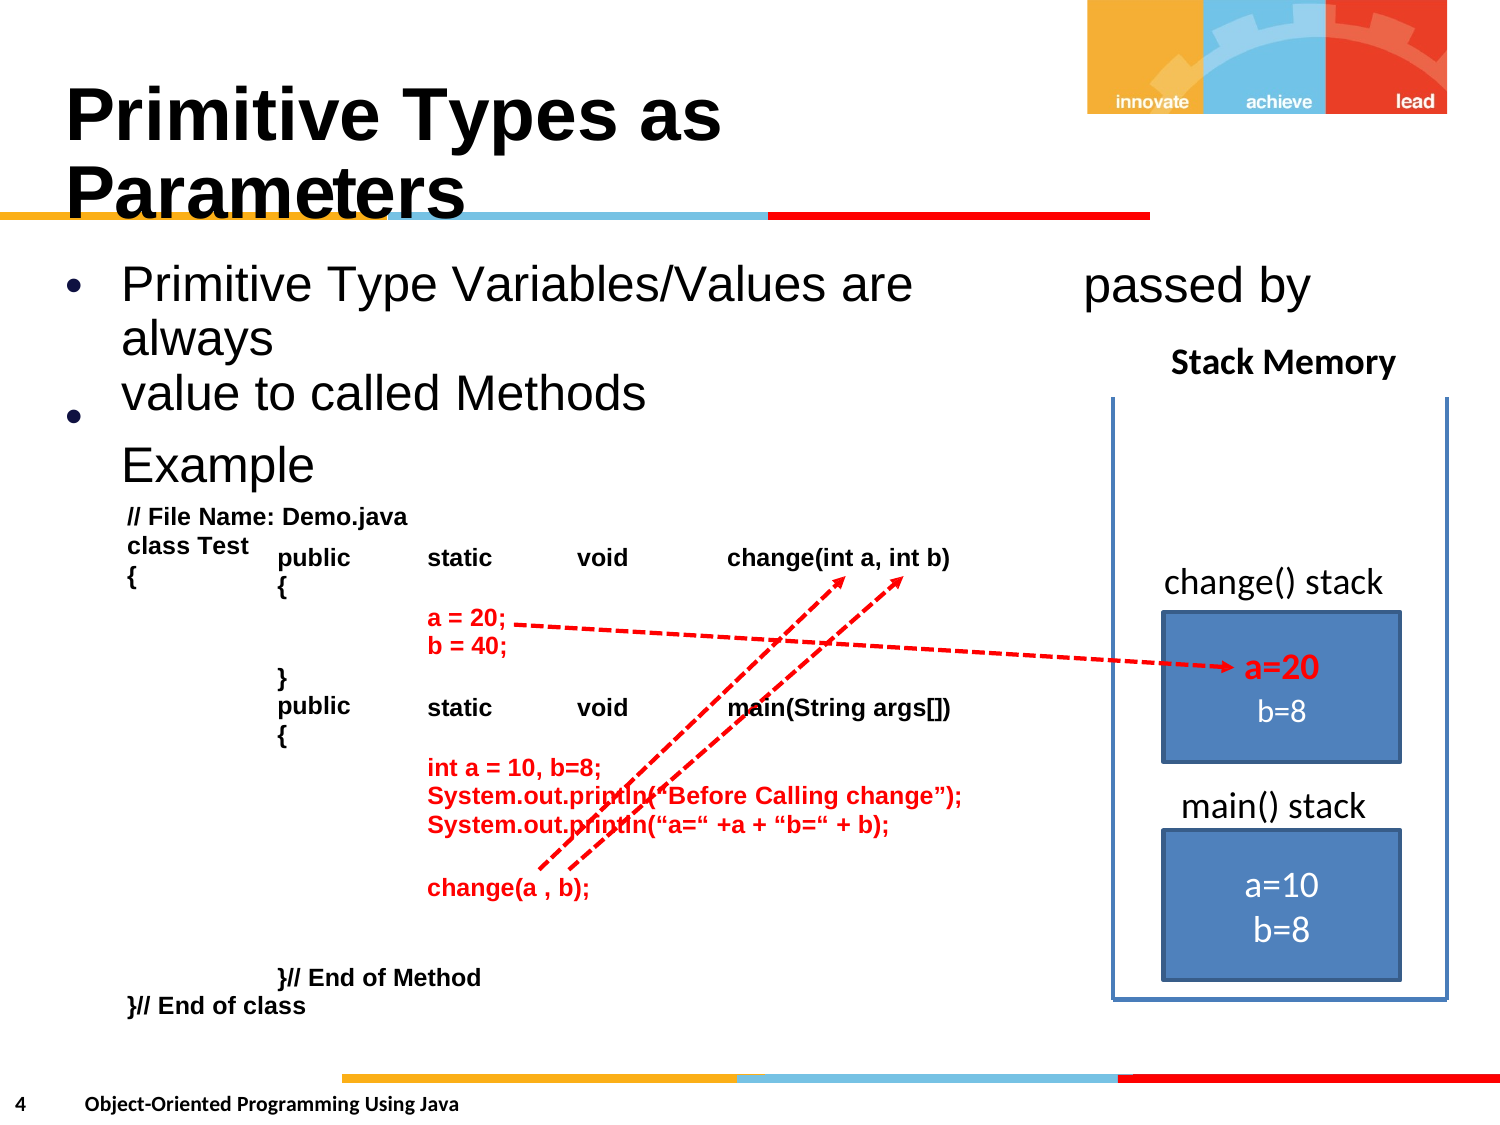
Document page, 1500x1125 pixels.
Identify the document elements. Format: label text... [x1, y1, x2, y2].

text_box [971, 649, 985, 655]
text_box [874, 590, 887, 603]
text_box [708, 736, 721, 748]
text_box change(int a, int b) [725, 543, 956, 573]
text_box [697, 706, 710, 719]
text_box [1039, 653, 1053, 659]
text_box [746, 659, 759, 672]
text_box [632, 629, 646, 635]
text_box • [62, 258, 92, 313]
text_box [797, 657, 810, 670]
text_box [698, 747, 708, 753]
text_box [921, 646, 935, 652]
text_box [530, 623, 544, 629]
text_box [795, 612, 808, 625]
text_box int a = 10, b=8; System.out.println(“Before Calling change”); System.out.println(“a=“ +a + “b=“ + b); [425, 753, 968, 844]
text_box [784, 669, 798, 681]
text_box [672, 729, 685, 742]
text_box static [425, 543, 499, 573]
text_box [649, 630, 663, 636]
text_box [810, 646, 823, 659]
text_box [848, 613, 861, 625]
text_box [954, 648, 968, 654]
text_box }// End of Method }// End of class [125, 963, 488, 1024]
text_box void [575, 543, 634, 573]
text_box [567, 859, 580, 872]
text_box [592, 844, 602, 849]
text_box 4 [12, 1092, 34, 1122]
text_box [717, 634, 731, 640]
text_box change() stack main() stack [1113, 397, 1448, 1000]
text_box [615, 628, 629, 634]
text_box [683, 632, 697, 638]
text_box [771, 680, 785, 692]
text_box } public { [275, 663, 357, 753]
text_box [853, 642, 867, 648]
text_box a = 20; b = 40; [425, 603, 514, 663]
text_box [514, 622, 527, 628]
text_box Primitive Type Variables/Values are always value to called Methods Example // File Name: Demo.java class Test { [119, 258, 1079, 543]
text_box [758, 647, 771, 660]
text_box [785, 638, 799, 644]
text_box change(a , b); [425, 873, 596, 904]
text_box [807, 600, 820, 613]
text_box Primitive Types as Parameters [62, 76, 1072, 156]
text_box void [575, 693, 634, 723]
text_box [751, 636, 765, 642]
text_box [819, 588, 833, 601]
text_box [684, 718, 698, 731]
text_box [835, 624, 849, 636]
text_box a=10 b=8 [1163, 830, 1401, 981]
text_box [988, 650, 1002, 656]
text_box [1090, 656, 1104, 662]
text_box [598, 627, 612, 633]
text_box [1005, 651, 1019, 657]
text_box [937, 647, 951, 653]
text_box [733, 671, 747, 684]
text_box [721, 682, 734, 695]
text_box passed by Stack Memory [1081, 258, 1404, 387]
text_box [886, 576, 904, 592]
text_box • [62, 390, 92, 445]
text_box [660, 741, 673, 753]
text_box [581, 626, 595, 632]
text_box [770, 643, 779, 648]
text_box [709, 694, 722, 707]
text_box [1073, 655, 1087, 661]
text_box [887, 644, 901, 650]
text_box [1022, 652, 1036, 658]
text_box [836, 641, 850, 647]
text_box [870, 643, 884, 649]
text_box [904, 645, 918, 651]
text_box [1087, 0, 1448, 114]
text_box [549, 847, 563, 860]
text_box [720, 725, 734, 737]
text_box [537, 859, 550, 872]
text_box [700, 633, 714, 639]
text_box [826, 635, 836, 641]
text_box [831, 576, 846, 590]
text_box [819, 640, 833, 646]
text_box [783, 624, 796, 637]
text_box Object-Oriented Programming Using Java [82, 1092, 519, 1122]
text_box [768, 637, 782, 643]
text_box [734, 635, 748, 641]
text_box [547, 624, 561, 630]
text_box a=20 b=8 [1163, 612, 1401, 762]
text_box public { [275, 543, 357, 603]
text_box main(String args[]) [725, 693, 957, 723]
text_box [580, 848, 593, 861]
text_box [861, 601, 874, 614]
text_box [564, 625, 578, 631]
text_box [666, 631, 680, 637]
text_box static [425, 693, 499, 723]
text_box [1056, 654, 1070, 660]
text_box [802, 639, 816, 645]
